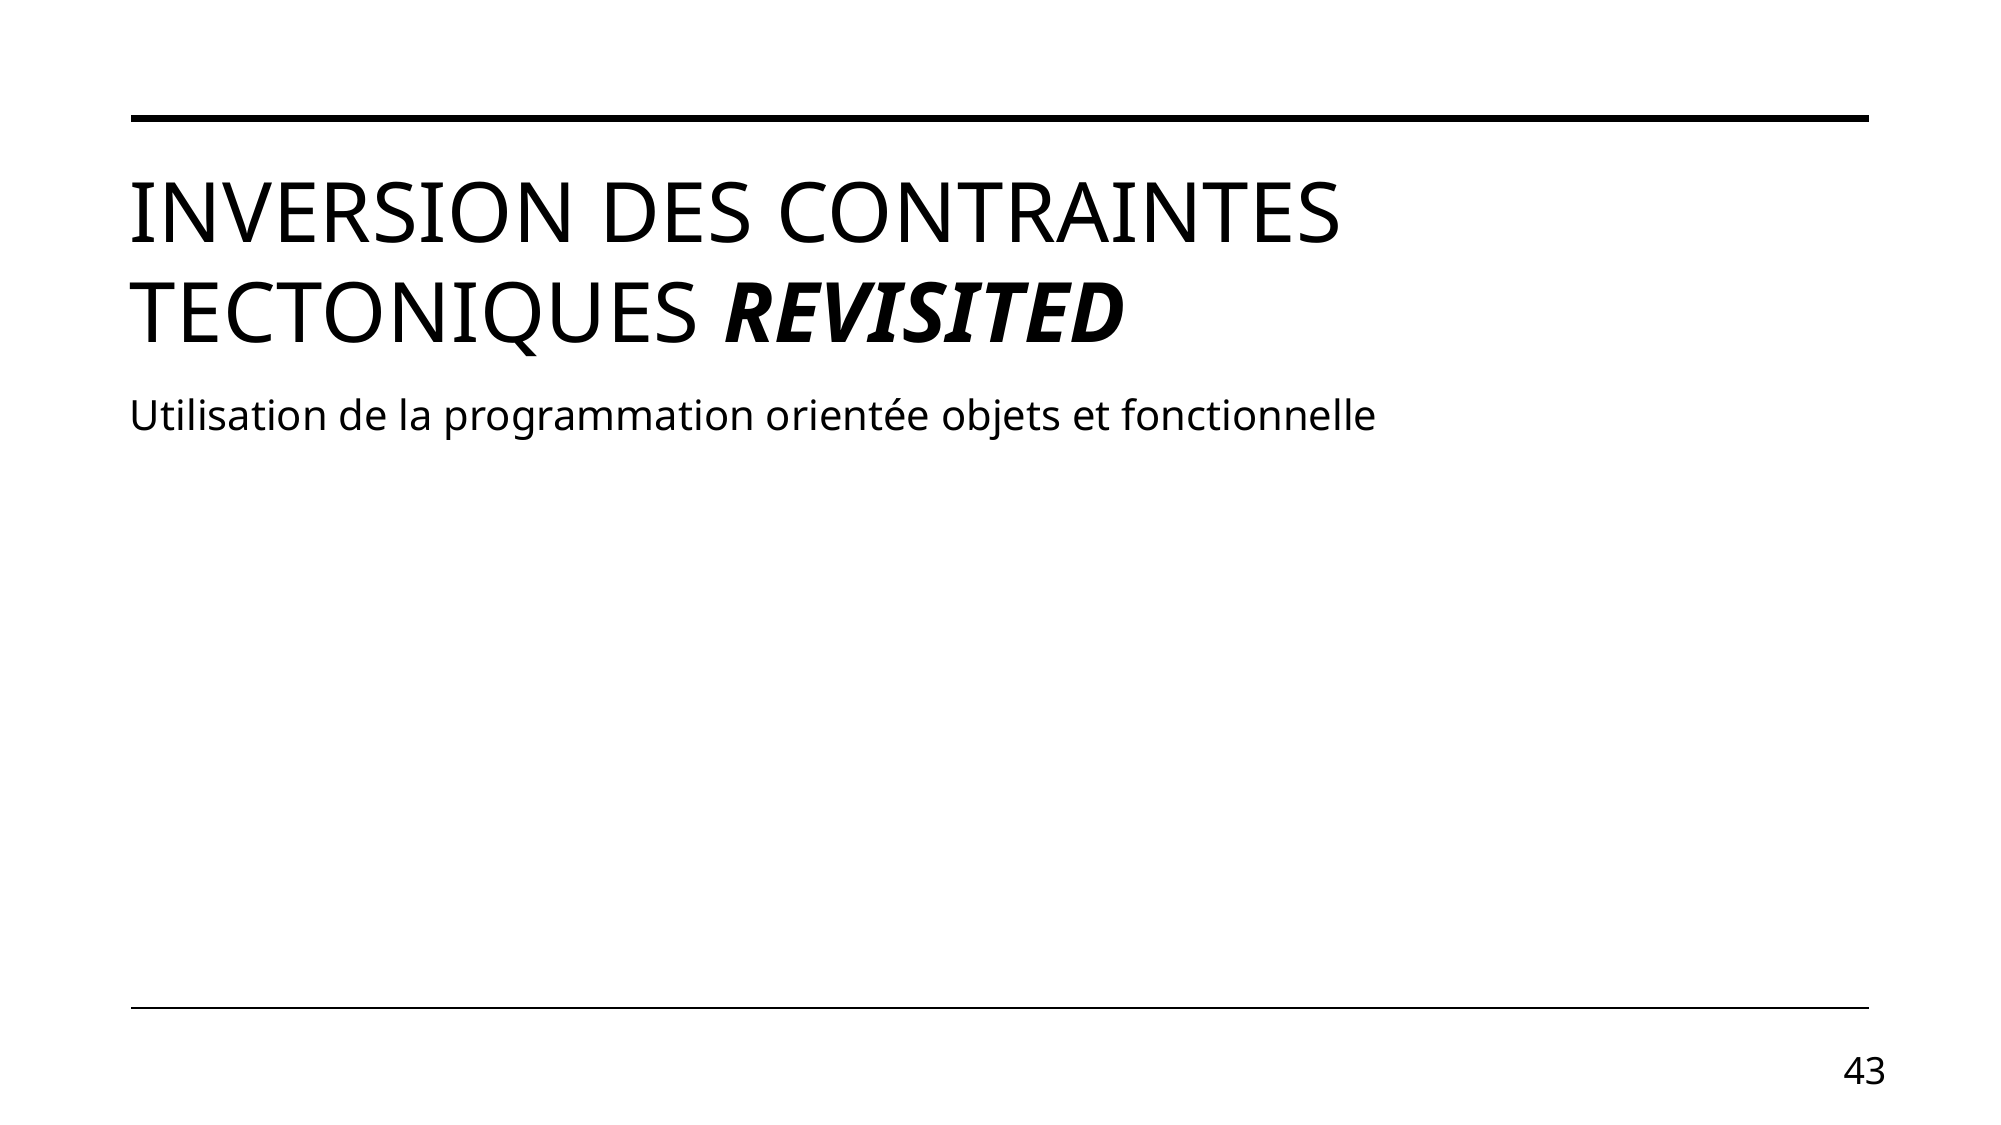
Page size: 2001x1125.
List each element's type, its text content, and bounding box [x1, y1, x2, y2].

slide_number 43 [1791, 1042, 1902, 1103]
title Inversion des contraintes tectoniques revisited [114, 151, 1869, 376]
list Utilisation de la programmation orientée objets et fonctionnelle [114, 376, 1869, 973]
